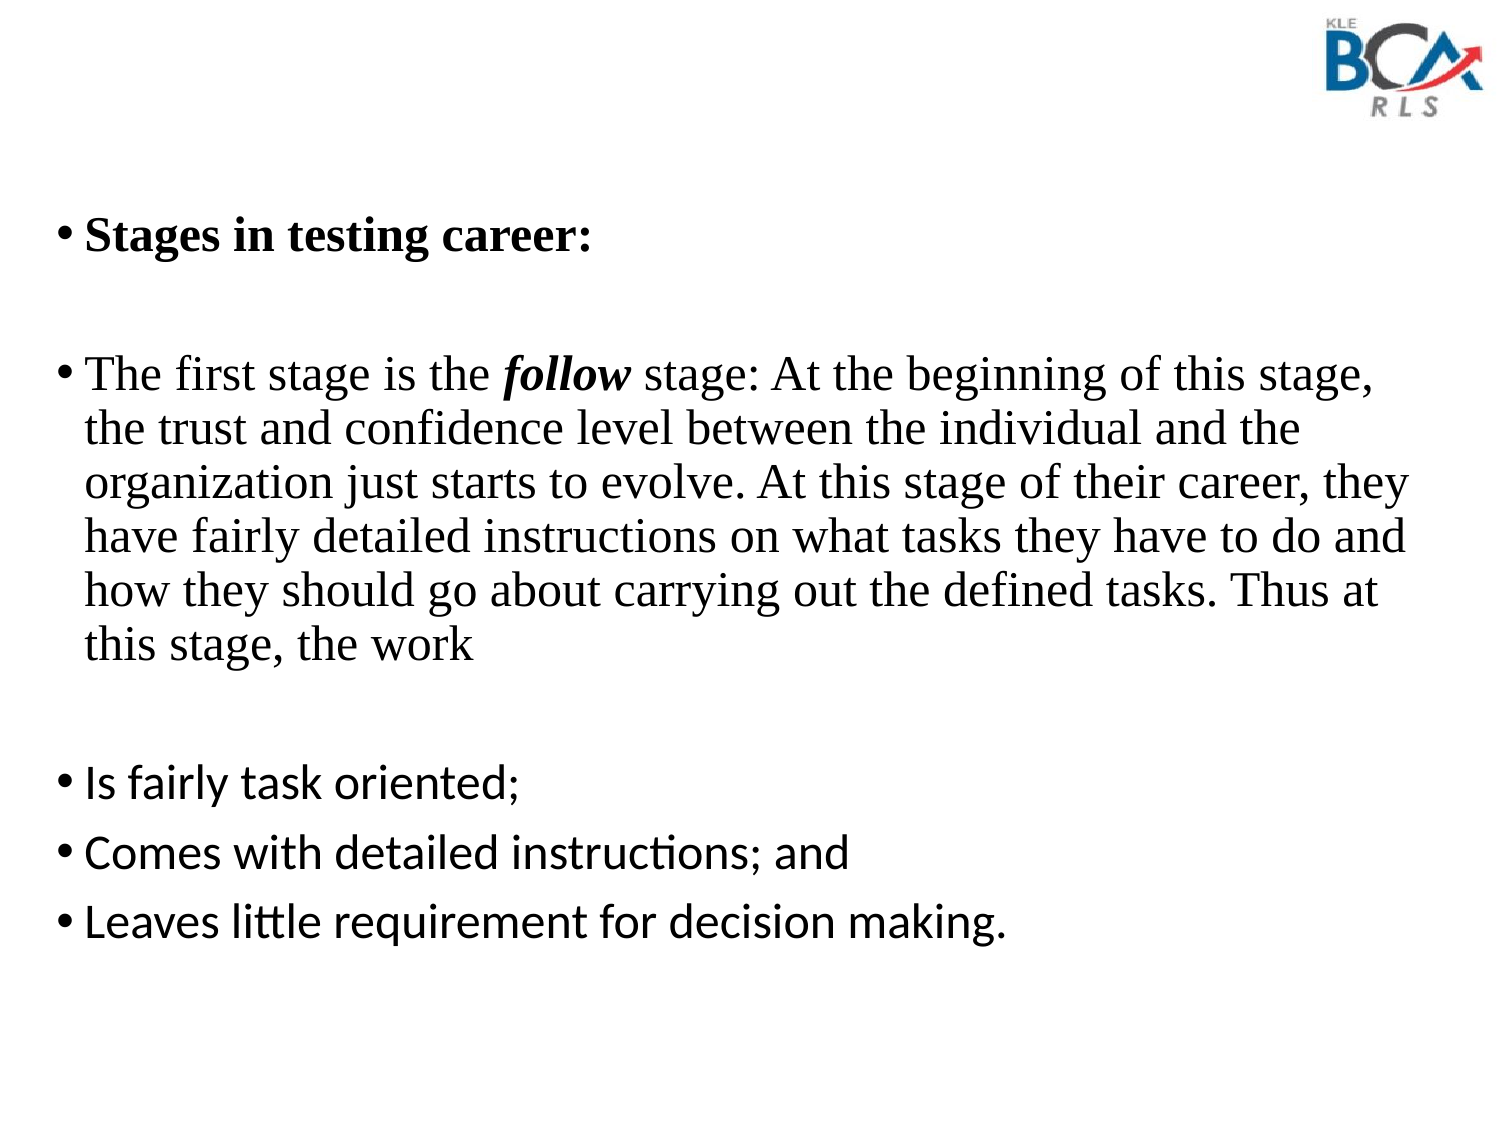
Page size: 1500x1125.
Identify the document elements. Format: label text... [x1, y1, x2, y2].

list Stages in testing career: The first stage is the follow stage: At the beginning of this stage, the trust and confidence level between the individual and the organization just starts to evolve. At this stage of their career, they have fairly detailed instructions on what tasks they have to do and how they should go about carrying out the defined tasks. Thus at this stage, the work Is fairly task oriented; Comes with detailed instructions; and Leaves little requirement for decision making. [41, 125, 1460, 1028]
picture [1312, 12, 1500, 125]
